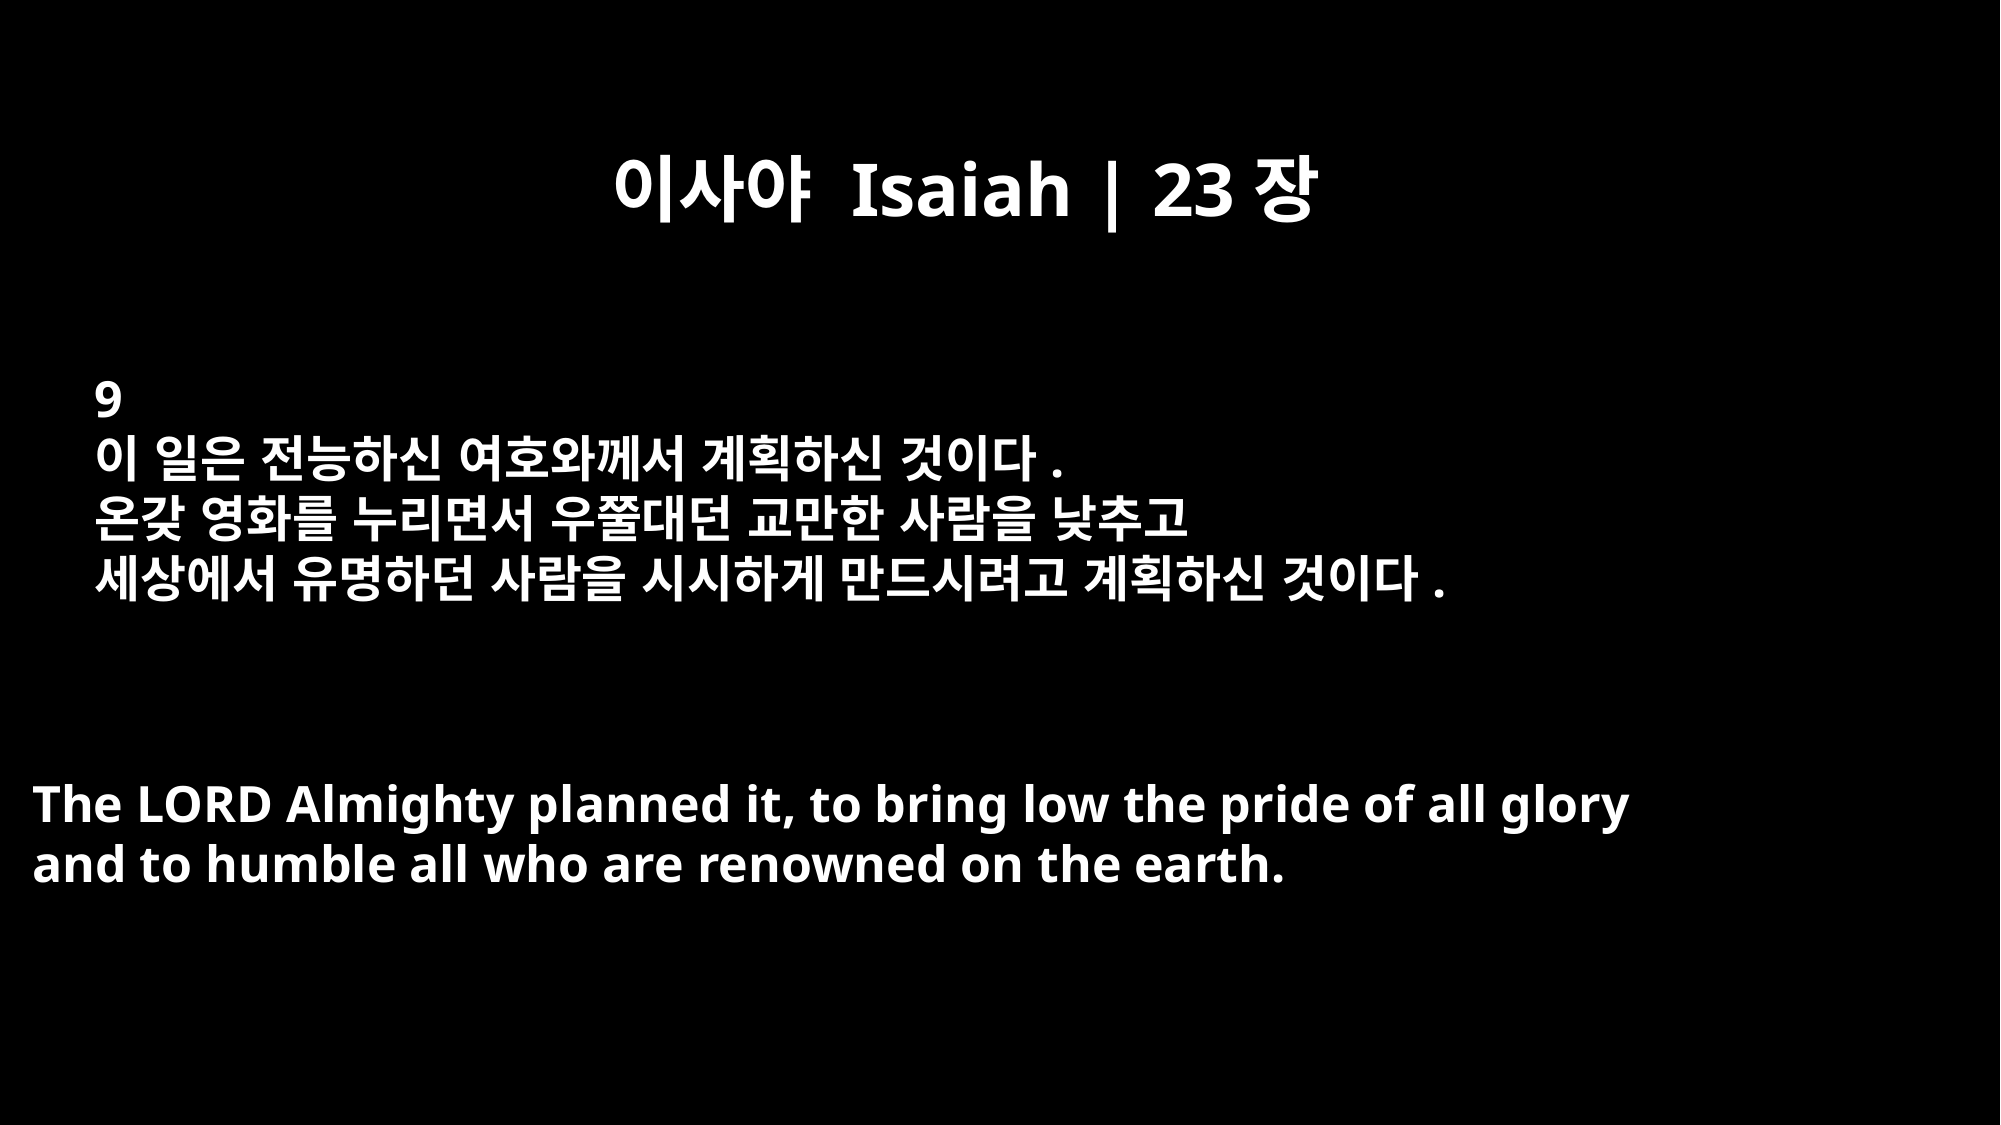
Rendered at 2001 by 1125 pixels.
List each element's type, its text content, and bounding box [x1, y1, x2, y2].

text_box The LORD Almighty planned it, to bring low the pride of all glory and to humble all who are renowned on the earth. [17, 764, 1646, 900]
text_box 9 이 일은 전능하신 여호와께서 계획하신 것이다. 온갖 영화를 누리면서 우쭐대던 교만한 사람을 낮추고 세상에서 유명하던 사람을 시시하게 만드시려고 계획하신 것이다. [79, 359, 1462, 615]
text_box 이사야 Isaiah | 23장 [596, 136, 1336, 239]
